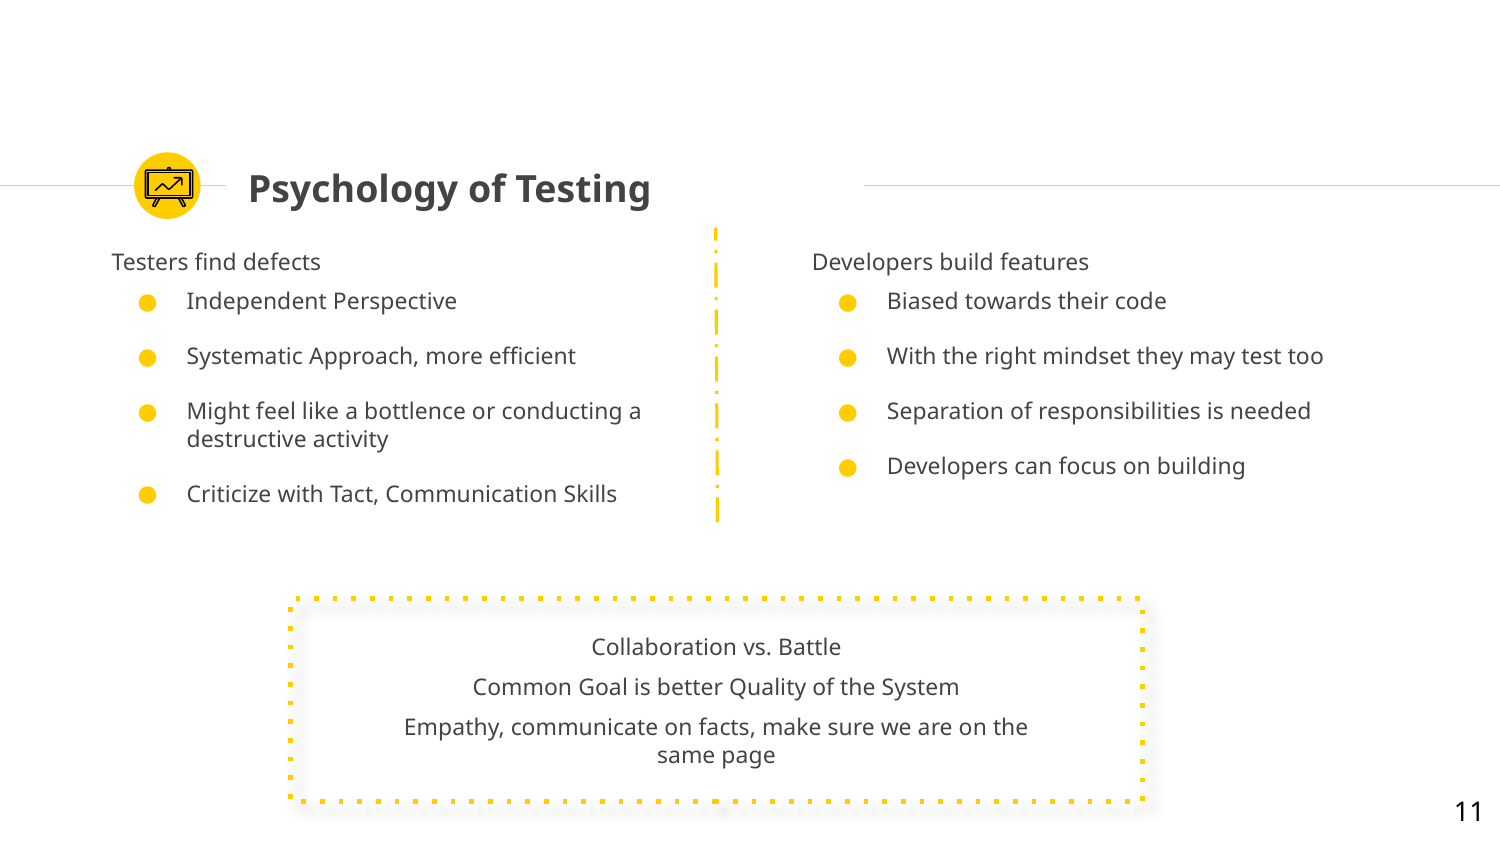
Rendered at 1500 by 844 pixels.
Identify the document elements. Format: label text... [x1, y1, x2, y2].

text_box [145, 167, 193, 207]
text_box [290, 598, 1143, 802]
slide_number ‹#› [1410, 779, 1500, 844]
text_box Testers find defects Independent Perspective Systematic Approach, more efficient Might feel like a bottlence or conducting a destructive activity Criticize with Tact, Communication Skills [96, 232, 716, 567]
text_box Psychology of Testing [232, 151, 870, 223]
text_box Collaboration vs. Battle Common Goal is better Quality of the System Empathy, communicate on facts, make sure we are on the same page [373, 606, 1060, 794]
text_box Developers build features Biased towards their code With the right mindset they may test too Separation of responsibilities is needed Developers can focus on building [796, 232, 1416, 567]
